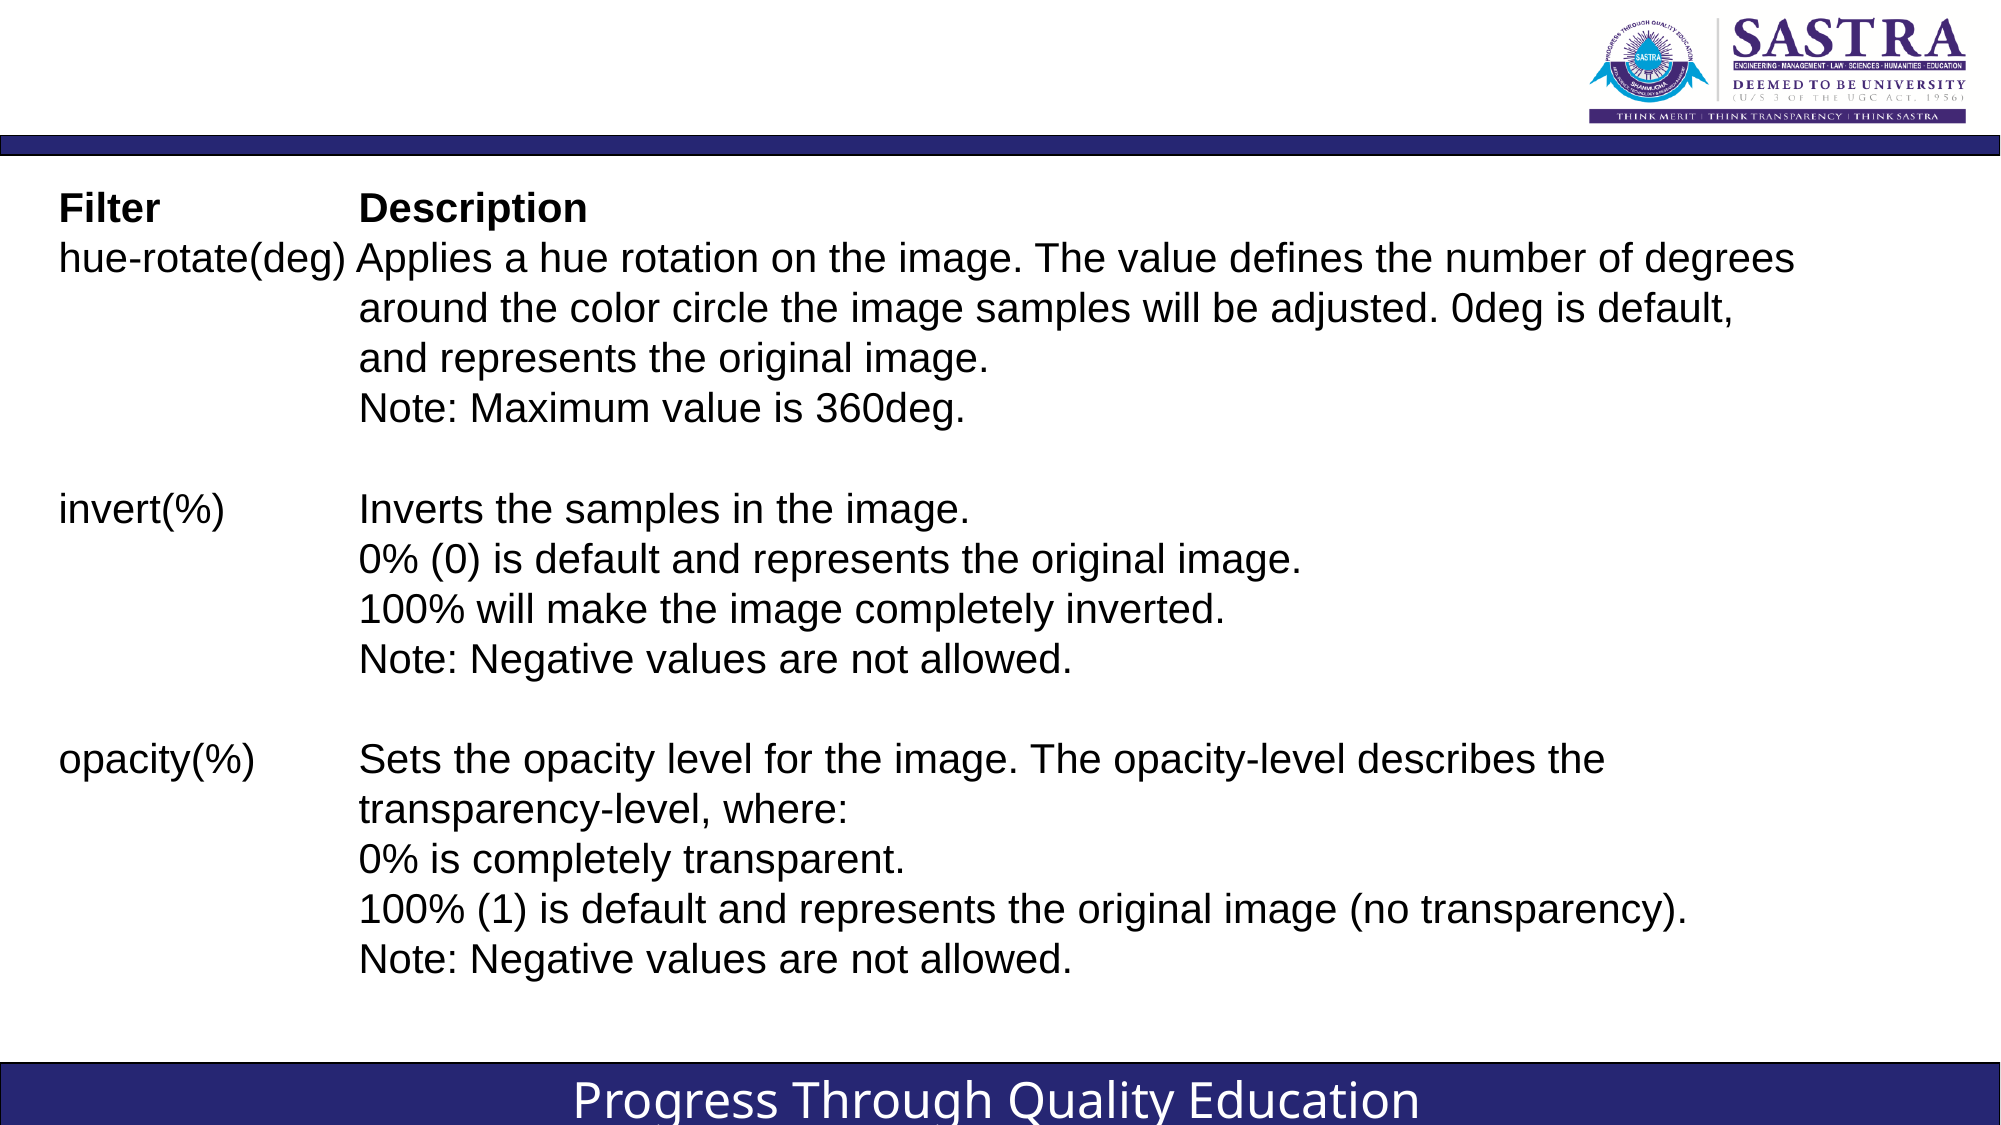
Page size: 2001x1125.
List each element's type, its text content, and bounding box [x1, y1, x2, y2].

picture [1566, 10, 1989, 130]
list Filter Description hue-rotate(deg) Applies a hue rotation on the image. The value defines the number of degrees around the color circle the image samples will be adjusted. 0deg is default, and represents the original image. Note: Maximum value is 360deg. invert(%) Inverts the samples in the image. 0% (0) is default and represents the original image. 100% will make the image completely inverted. Note: Negative values are not allowed. opacity(%) Sets the opacity level for the image. The opacity-level describes the transparency-level, where: 0% is completely transparent. 100% (1) is default and represents the original image (no transparency). Note: Negative values are not allowed. [37, 172, 1969, 1047]
